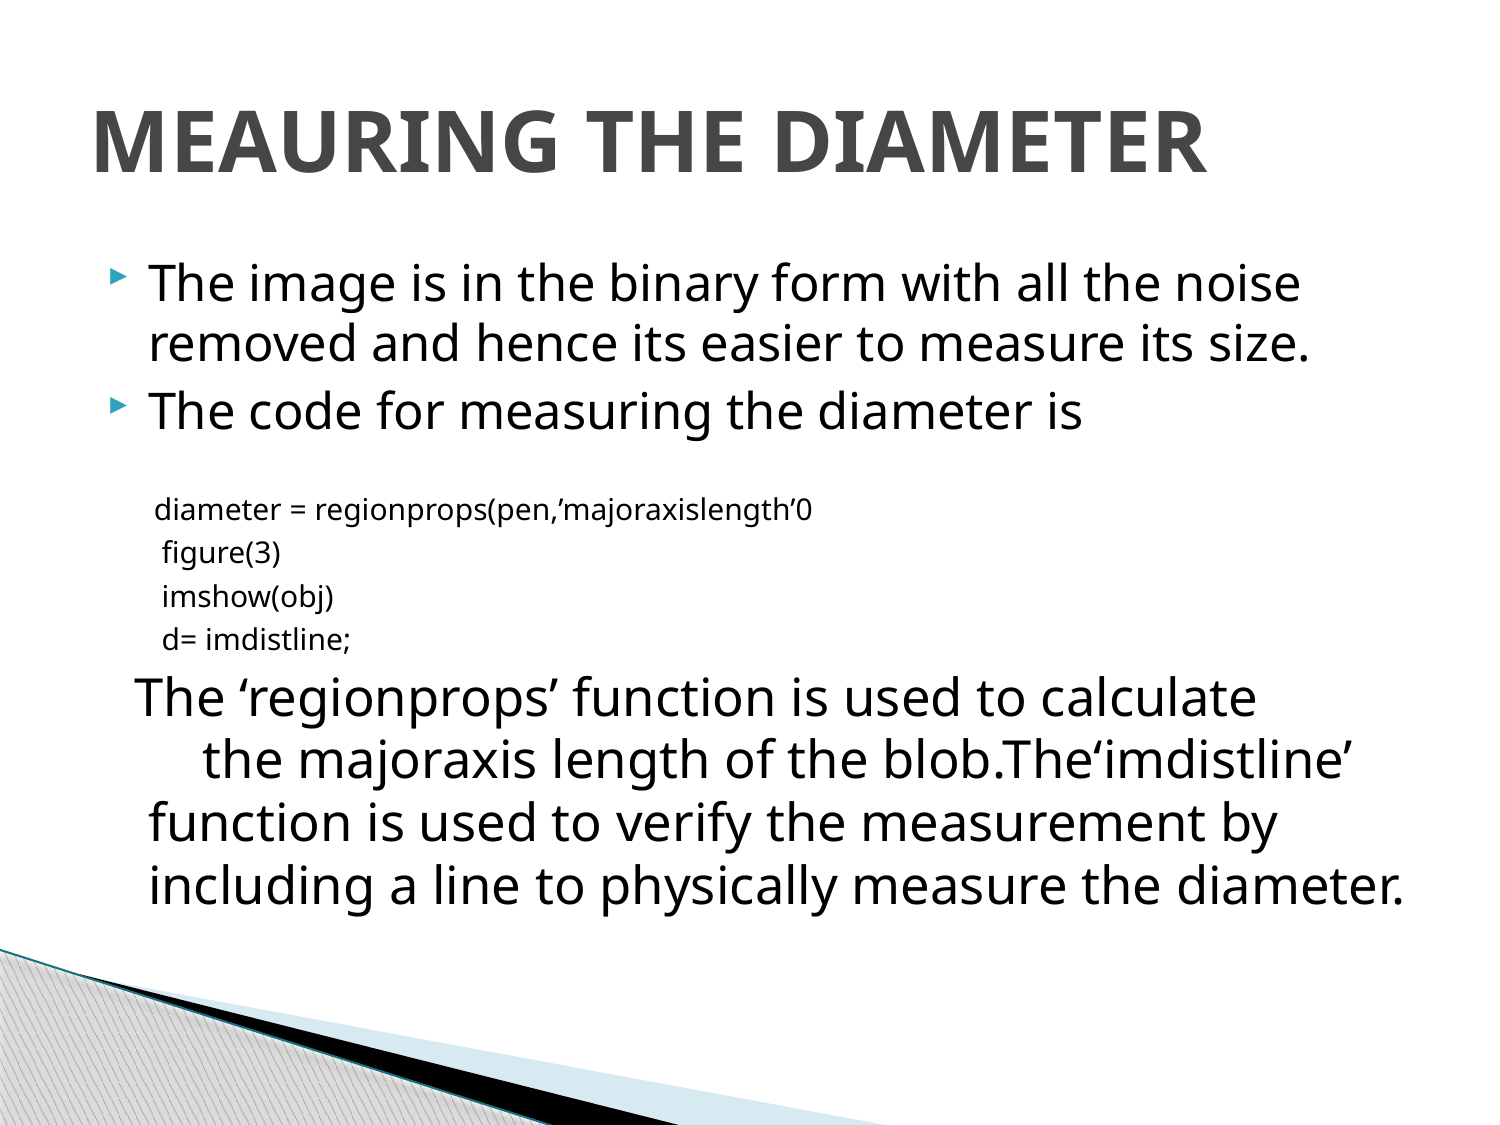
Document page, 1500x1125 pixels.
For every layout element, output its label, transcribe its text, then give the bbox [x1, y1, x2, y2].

title MEAURING THE DIAMETER [75, 45, 1425, 233]
list The image is in the binary form with all the noise removed and hence its easier to measure its size. The code for measuring the diameter is diameter = regionprops(pen,’majoraxislength’0 figure(3) imshow(obj) d= imdistline; The ‘regionprops’ function is used to calculate the majoraxis length of the blob.The‘imdistline’ function is used to verify the measurement by including a line to physically measure the diameter. [75, 243, 1425, 986]
